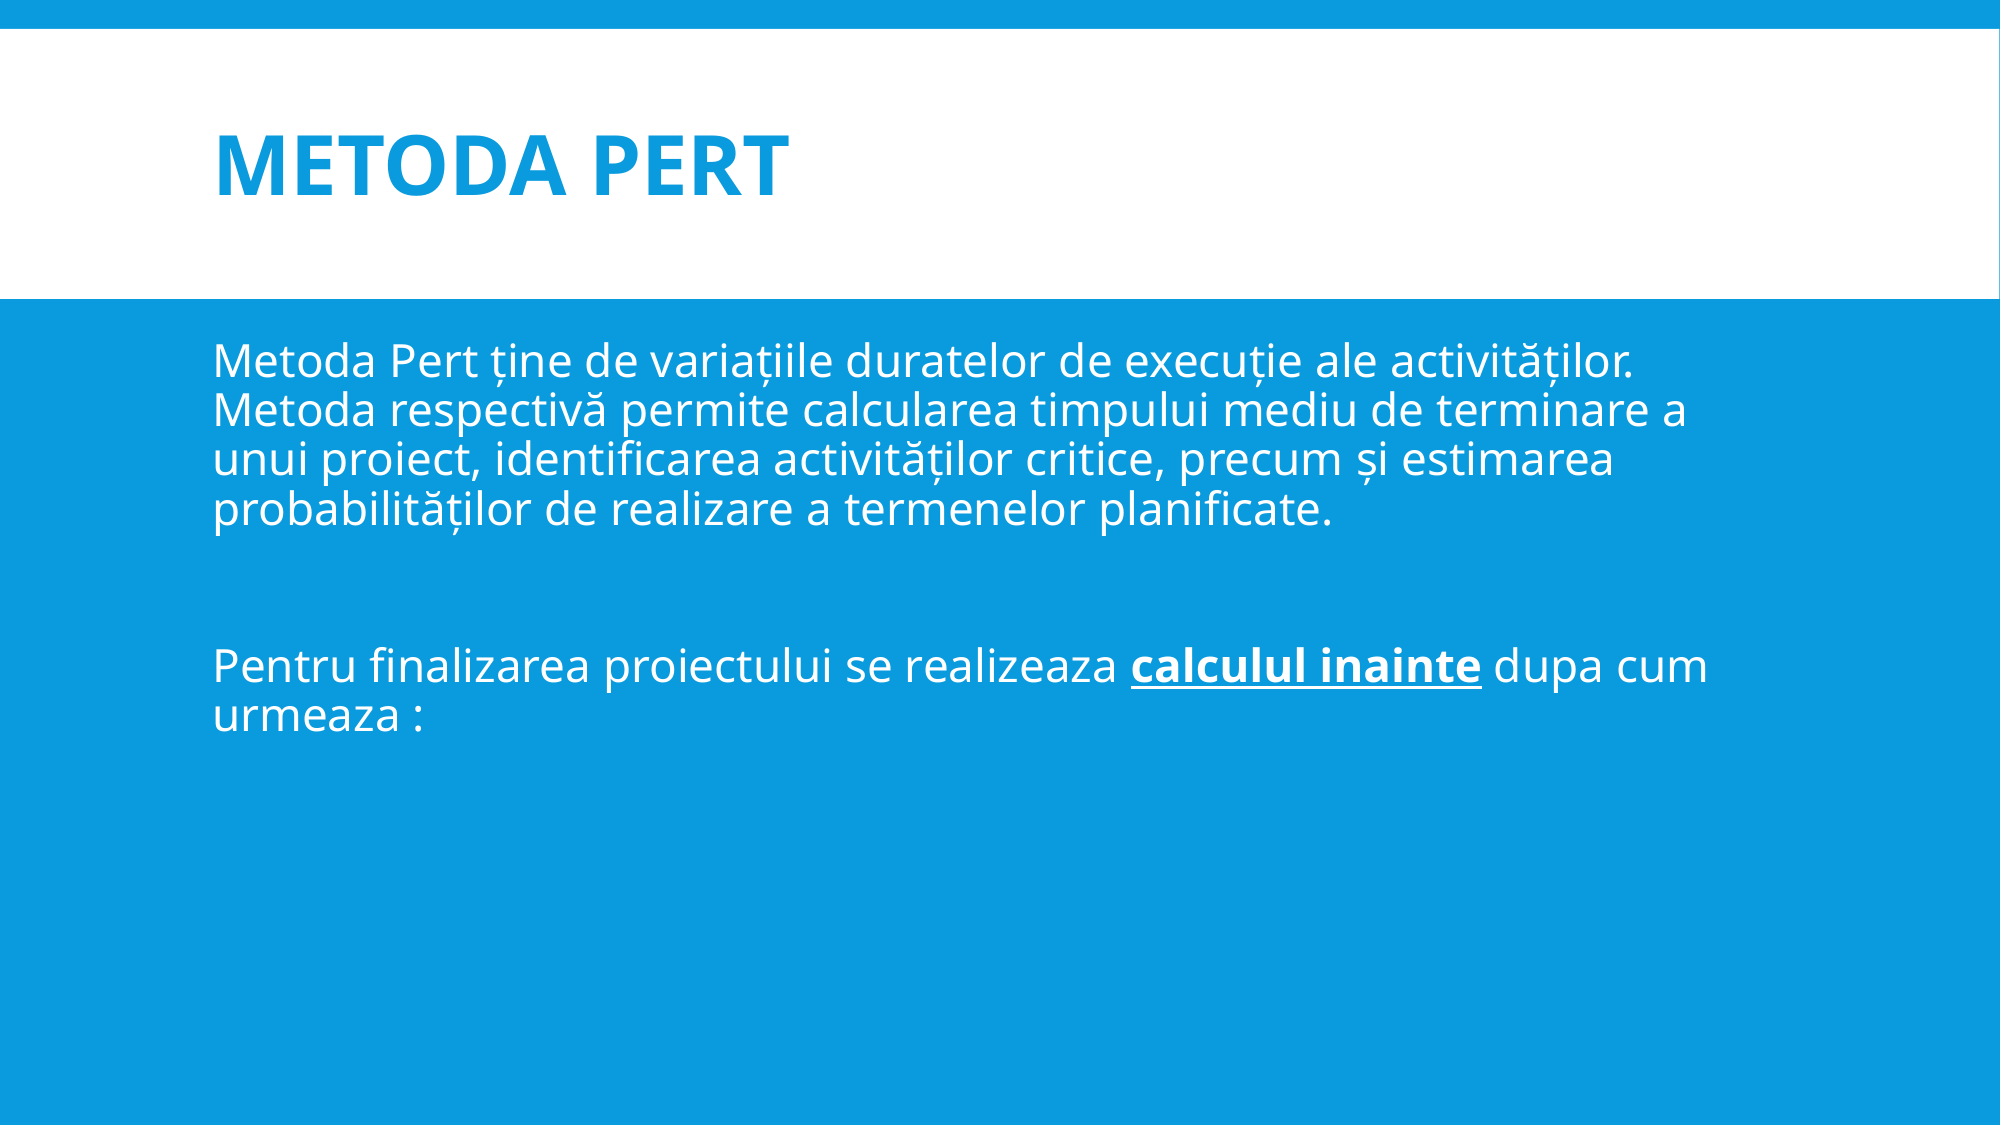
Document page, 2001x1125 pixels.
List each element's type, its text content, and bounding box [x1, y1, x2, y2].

list Metoda Pert ține de variațiile duratelor de execuție ale activităților. Metoda respectivă permite calcularea timpului mediu de terminare a unui proiect, identificarea activităților critice, precum și estimarea probabilităților de realizare a termenelor planificate. Pentru finalizarea proiectului se realizeaza calculul inainte dupa cum urmeaza : [197, 329, 1803, 1020]
title Metoda PERT [197, 46, 1803, 295]
